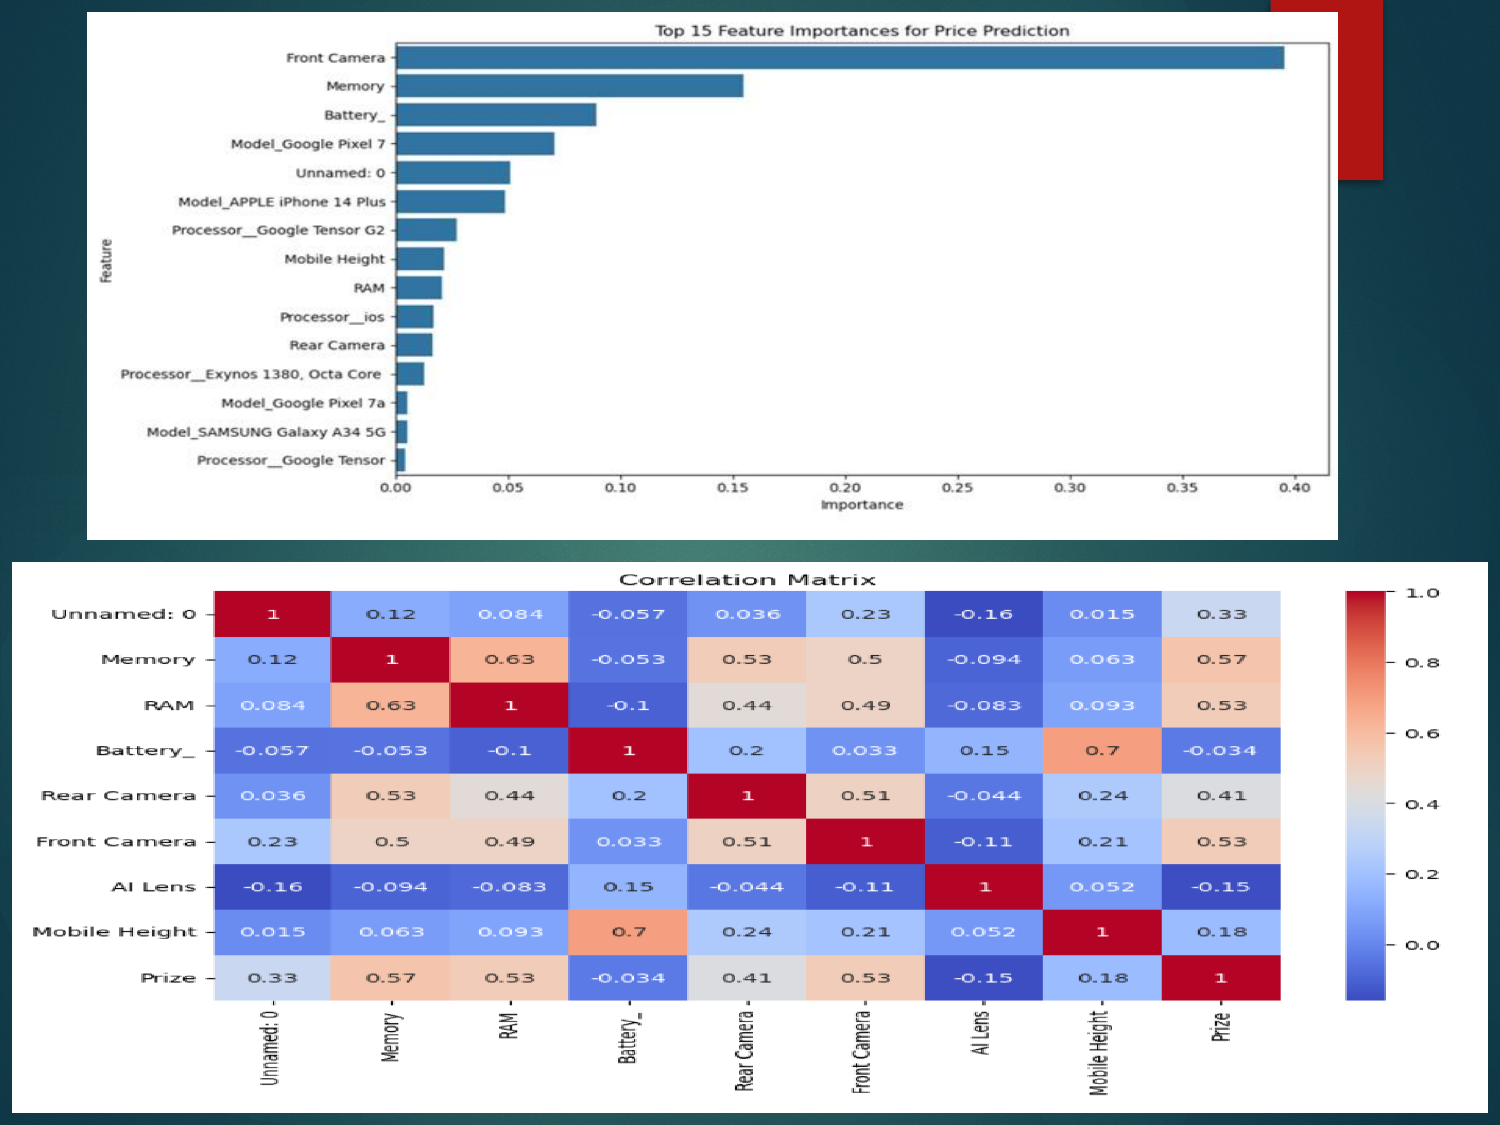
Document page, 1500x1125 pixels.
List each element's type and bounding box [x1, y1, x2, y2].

picture [12, 562, 1488, 1113]
picture [87, 12, 1339, 541]
